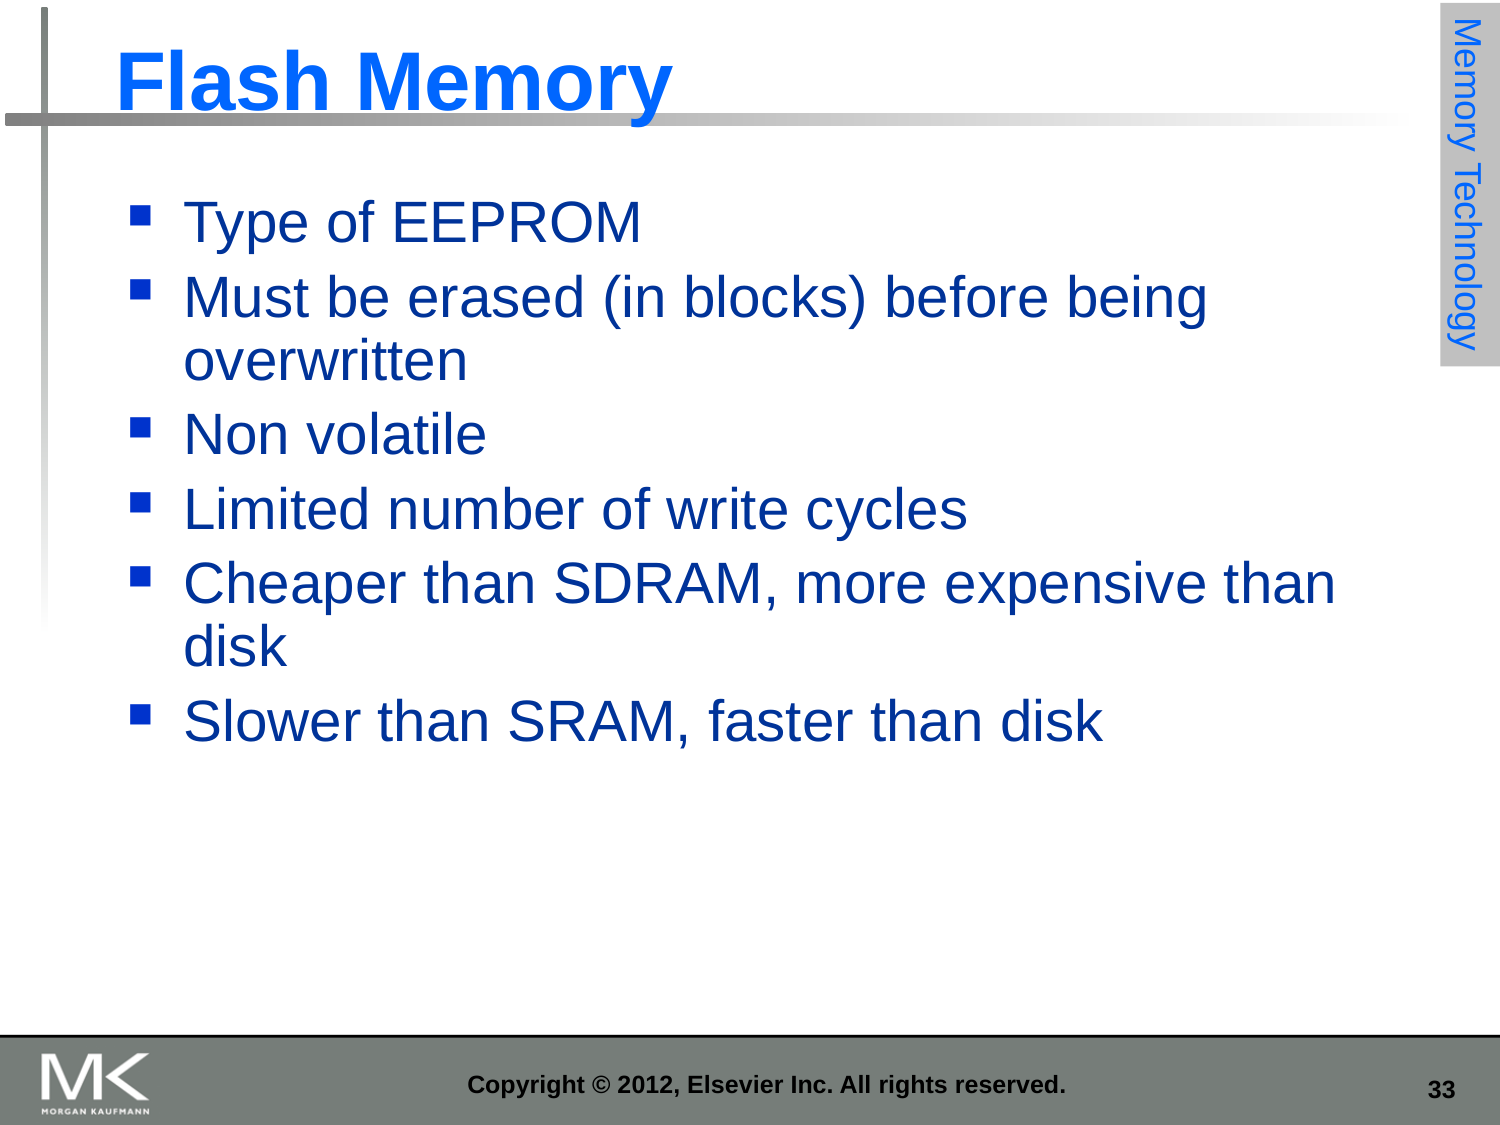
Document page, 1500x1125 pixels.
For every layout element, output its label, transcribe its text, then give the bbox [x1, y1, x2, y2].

text_box Memory Technology [1440, 2, 1500, 367]
list Type of EEPROM Must be erased (in blocks) before being overwritten Non volatile Limited number of write cycles Cheaper than SDRAM, more expensive than disk Slower than SRAM, faster than disk [111, 184, 1389, 1024]
title Flash Memory [100, 18, 1440, 135]
picture [29, 1046, 160, 1123]
footer Copyright © 2012, Elsevier Inc. All rights reserved. [170, 1046, 1365, 1106]
